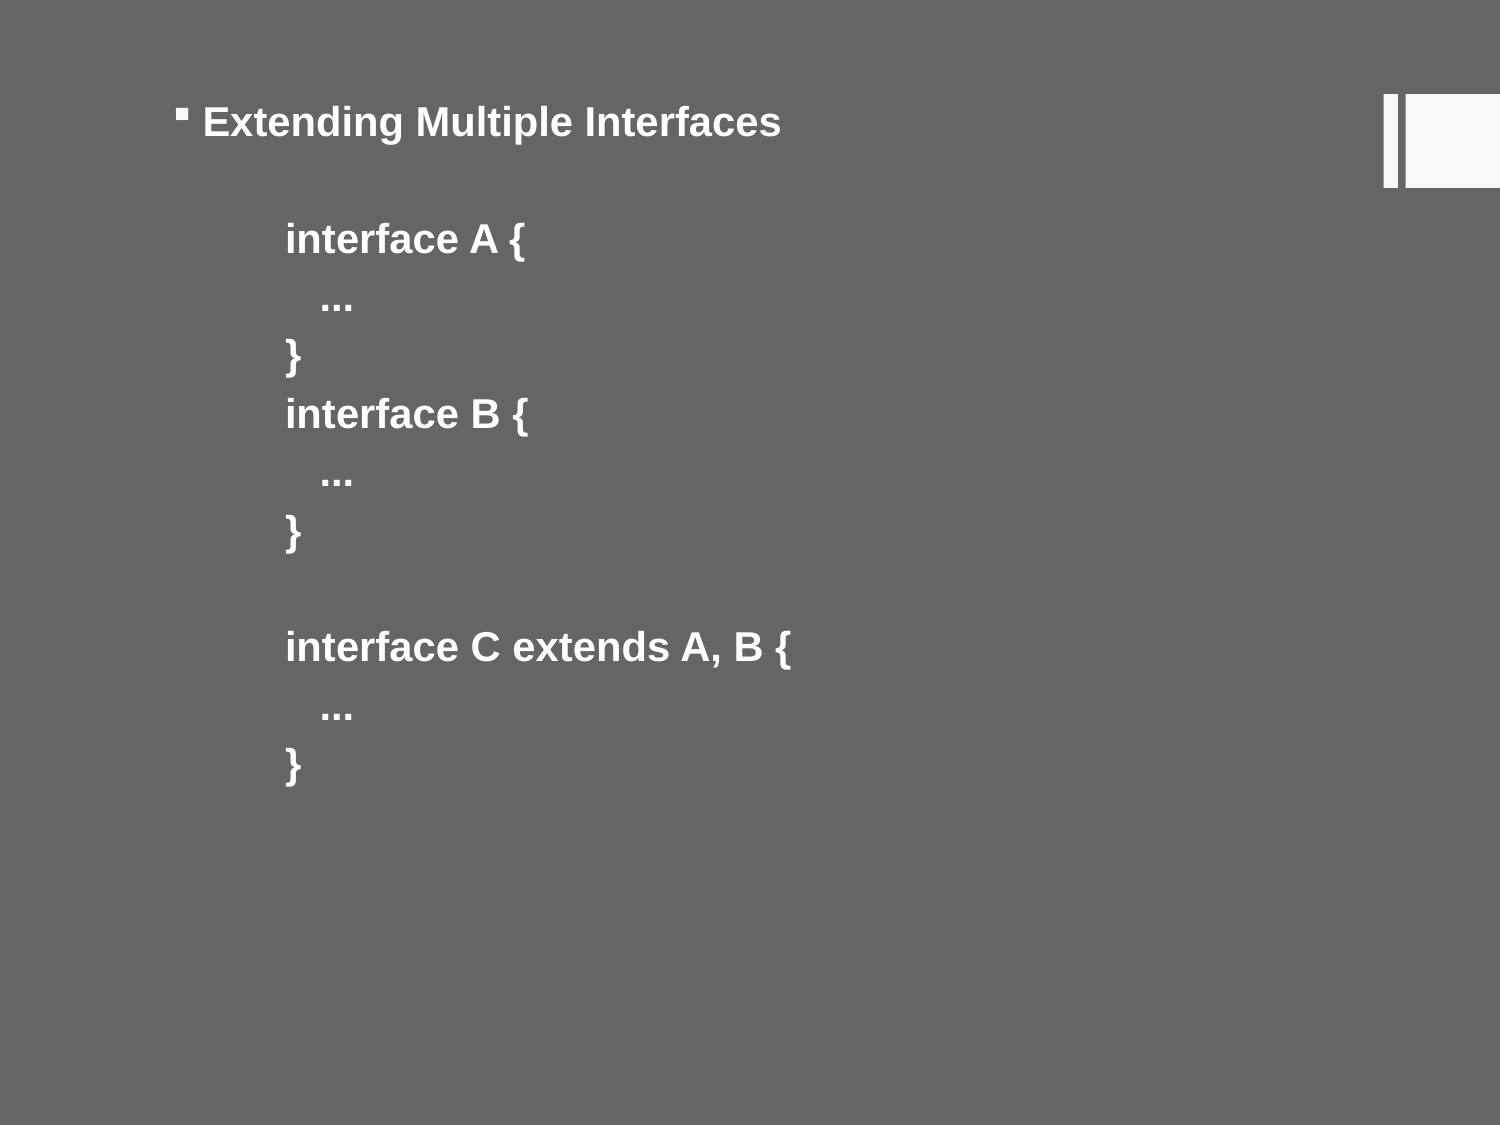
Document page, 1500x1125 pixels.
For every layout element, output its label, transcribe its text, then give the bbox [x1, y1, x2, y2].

list Extending Multiple Interfaces interface A { ... } interface B { ... } interface C extends A, B { ... } [150, 87, 1350, 1035]
